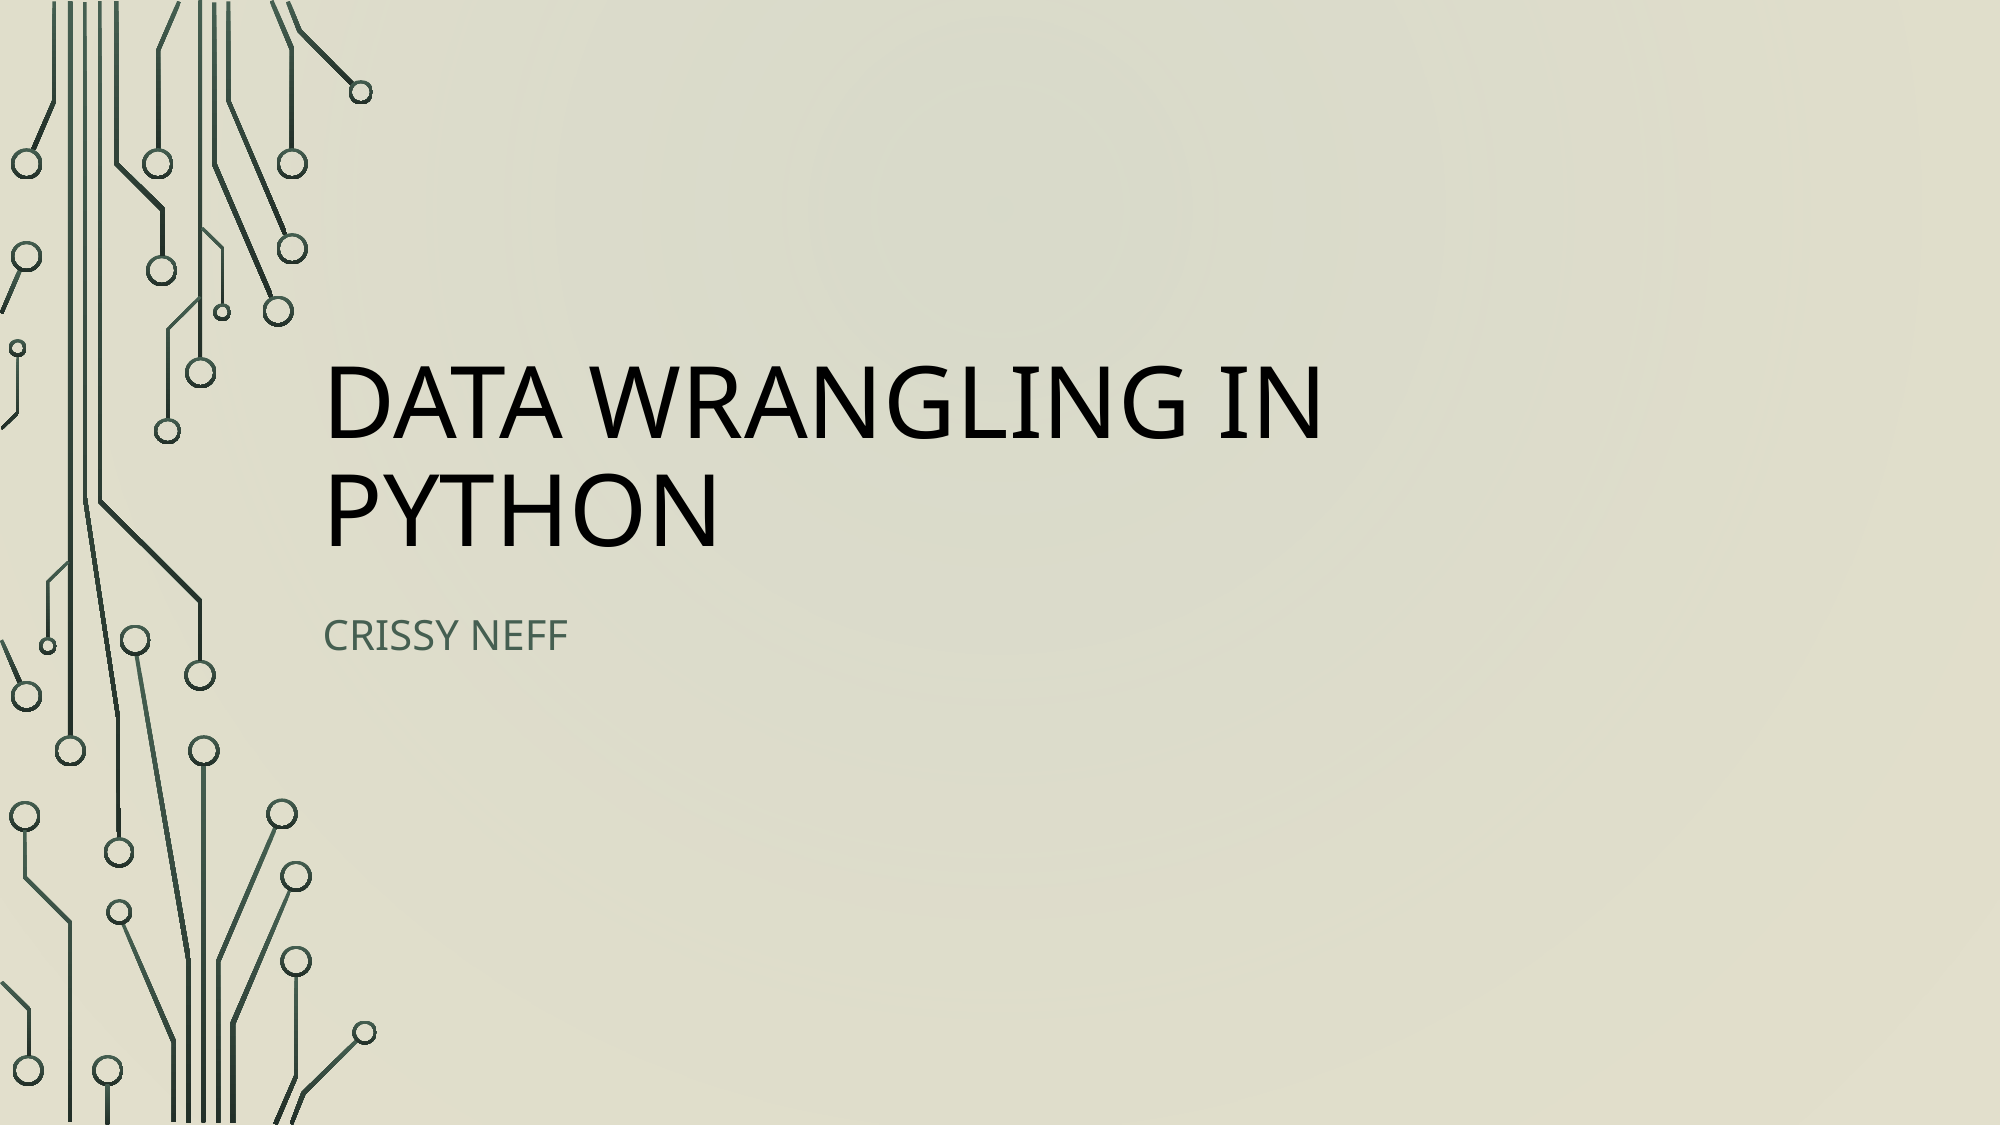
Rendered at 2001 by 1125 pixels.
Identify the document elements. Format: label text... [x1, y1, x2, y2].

title Data Wrangling in Python [307, 184, 1750, 576]
subtitle Crissy Neff [307, 590, 1750, 863]
